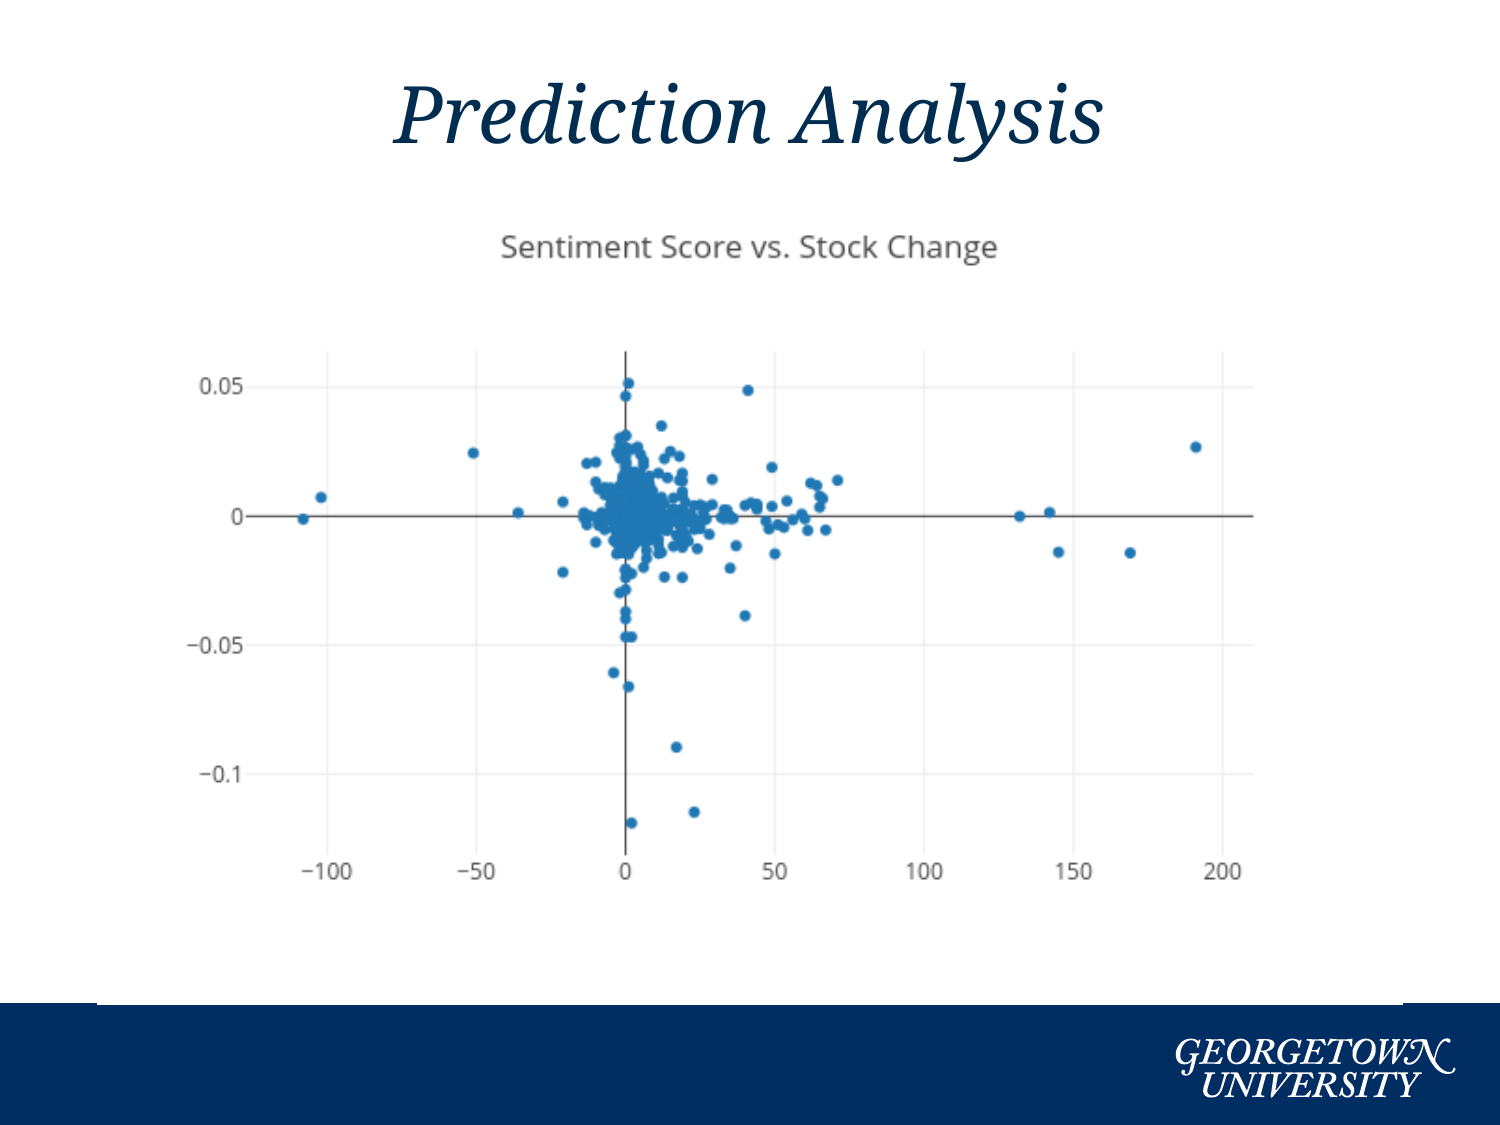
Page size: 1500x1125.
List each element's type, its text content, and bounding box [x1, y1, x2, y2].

title Prediction Analysis [75, 57, 1425, 166]
picture [0, 165, 1500, 1125]
